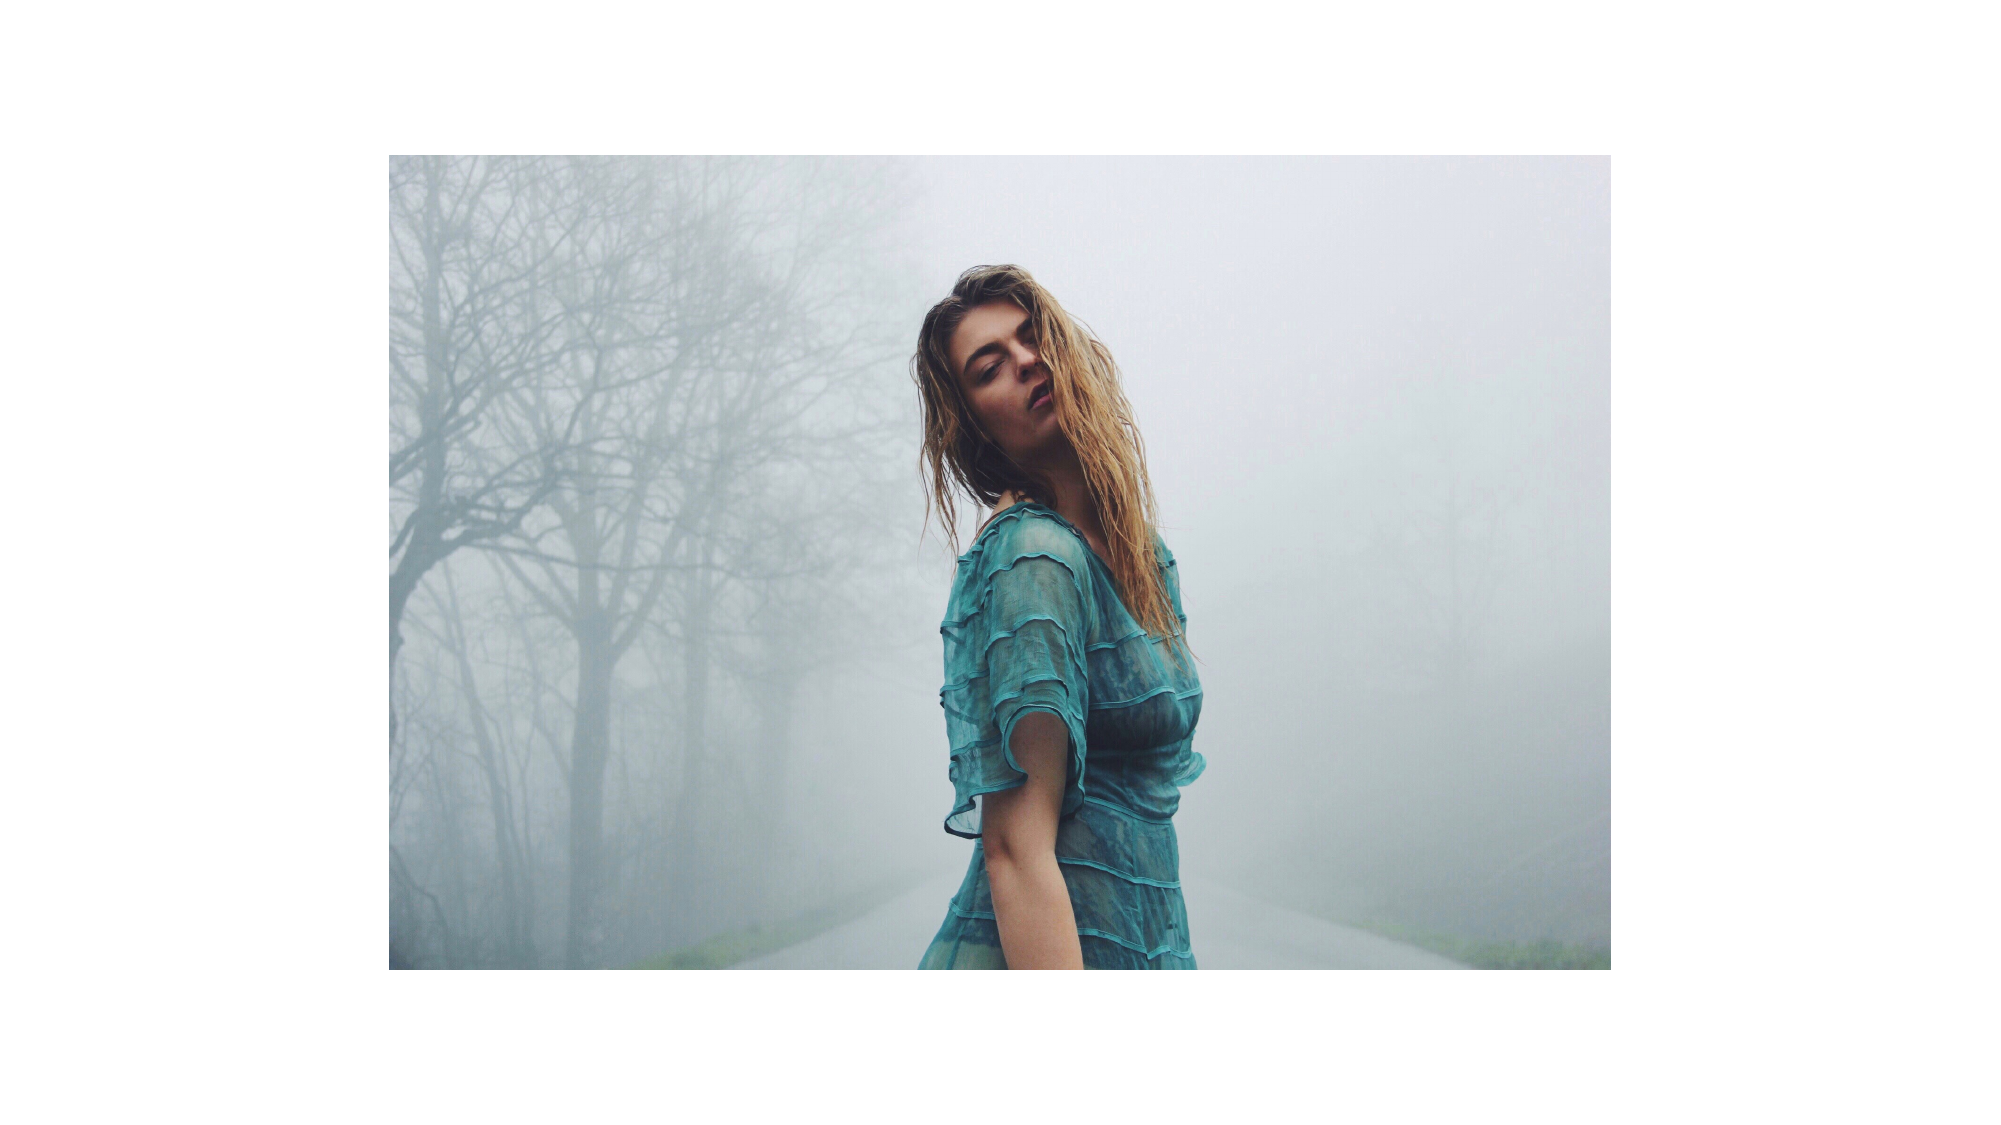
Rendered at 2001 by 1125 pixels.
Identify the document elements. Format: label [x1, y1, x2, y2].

picture [389, 155, 1611, 970]
